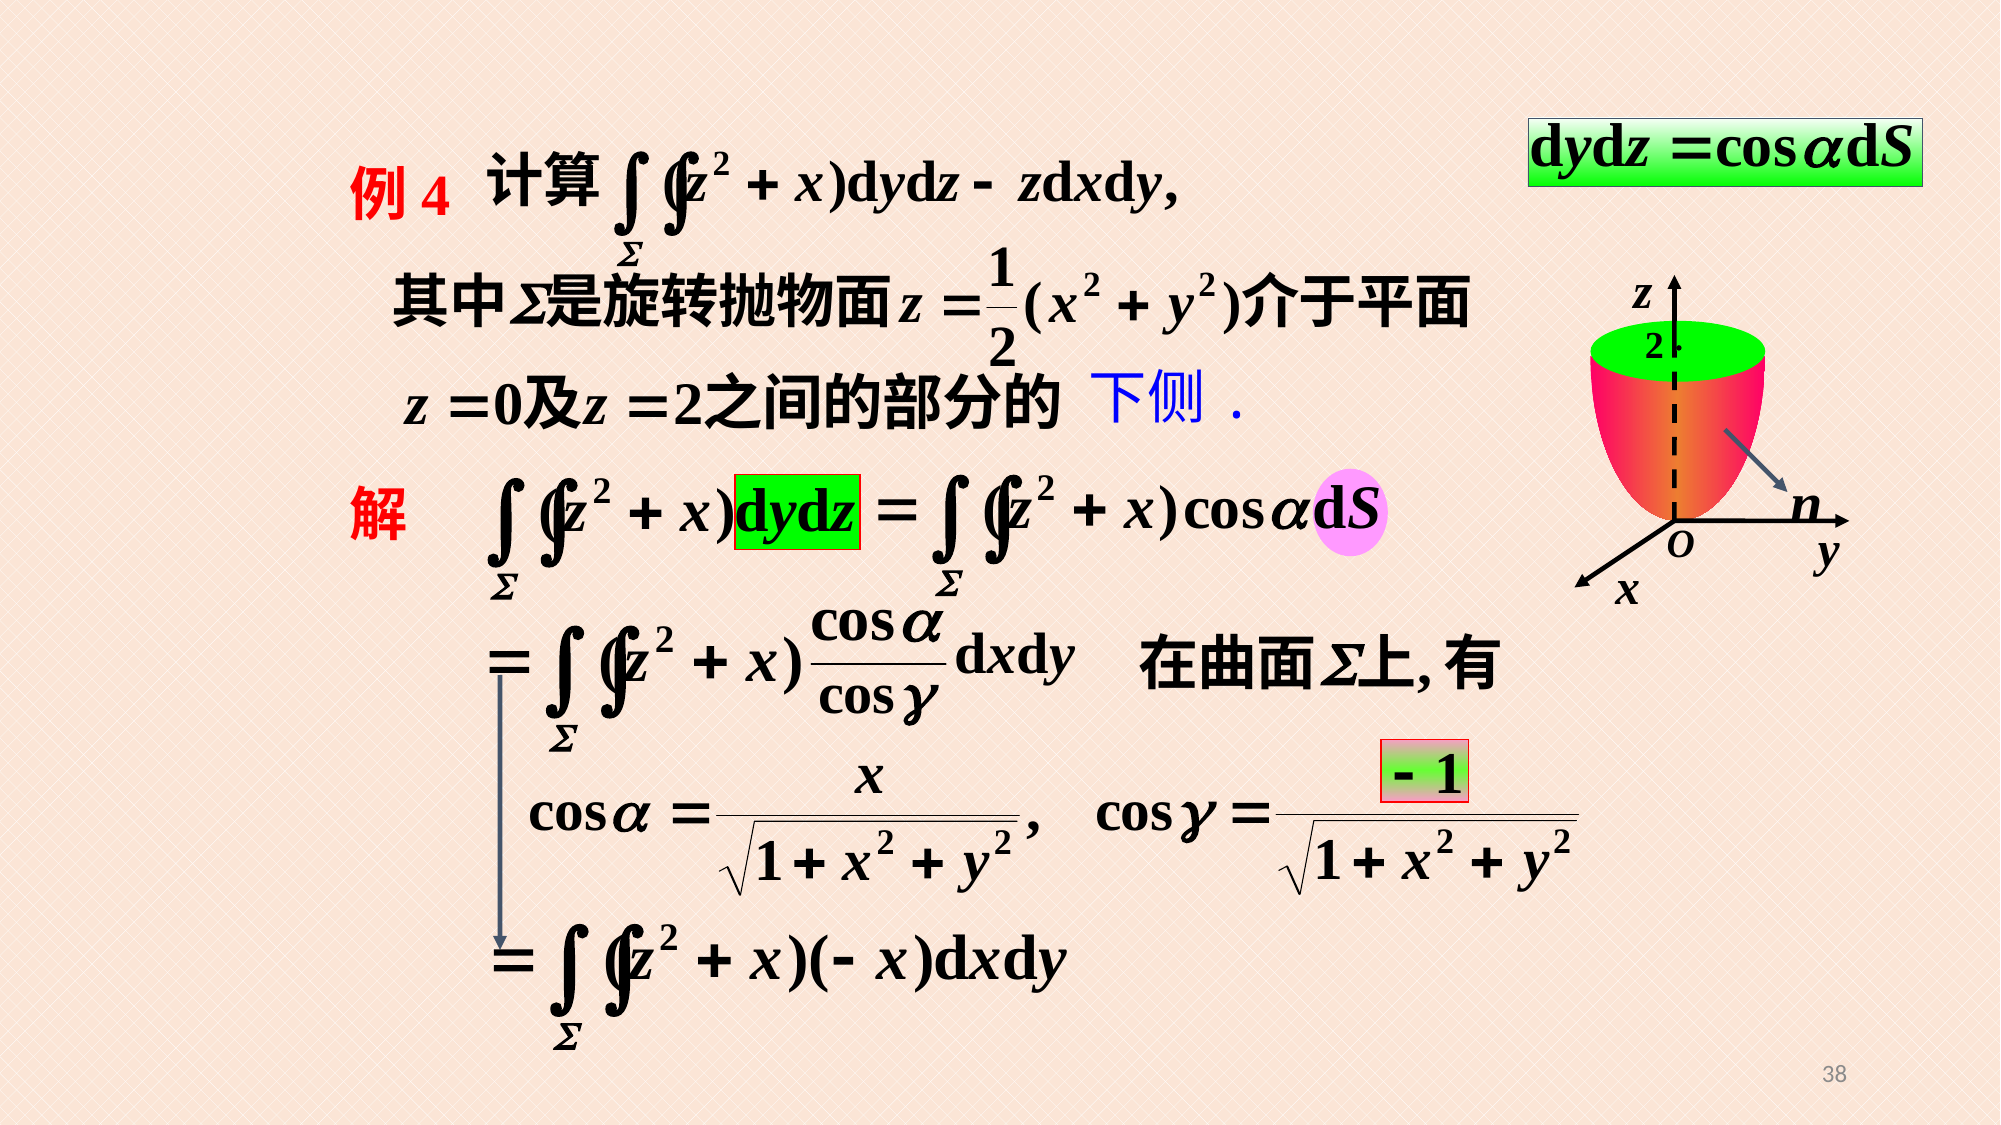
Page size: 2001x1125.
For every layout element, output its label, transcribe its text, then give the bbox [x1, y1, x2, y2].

text_box 解 [334, 469, 440, 555]
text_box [390, 235, 1497, 371]
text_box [527, 741, 1062, 901]
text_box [1135, 628, 1507, 704]
text_box 下侧. [1091, 371, 1275, 438]
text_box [1077, 741, 1584, 900]
slide_number 38 [1412, 1042, 1863, 1103]
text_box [1639, 323, 1684, 366]
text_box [1574, 274, 1850, 617]
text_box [484, 137, 1183, 235]
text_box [484, 908, 1072, 1055]
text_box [953, 630, 1081, 693]
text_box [816, 679, 938, 730]
text_box 例4 [307, 149, 473, 234]
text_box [399, 370, 1091, 444]
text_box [480, 584, 952, 757]
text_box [869, 459, 1390, 601]
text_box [474, 462, 863, 605]
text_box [1527, 117, 1922, 187]
